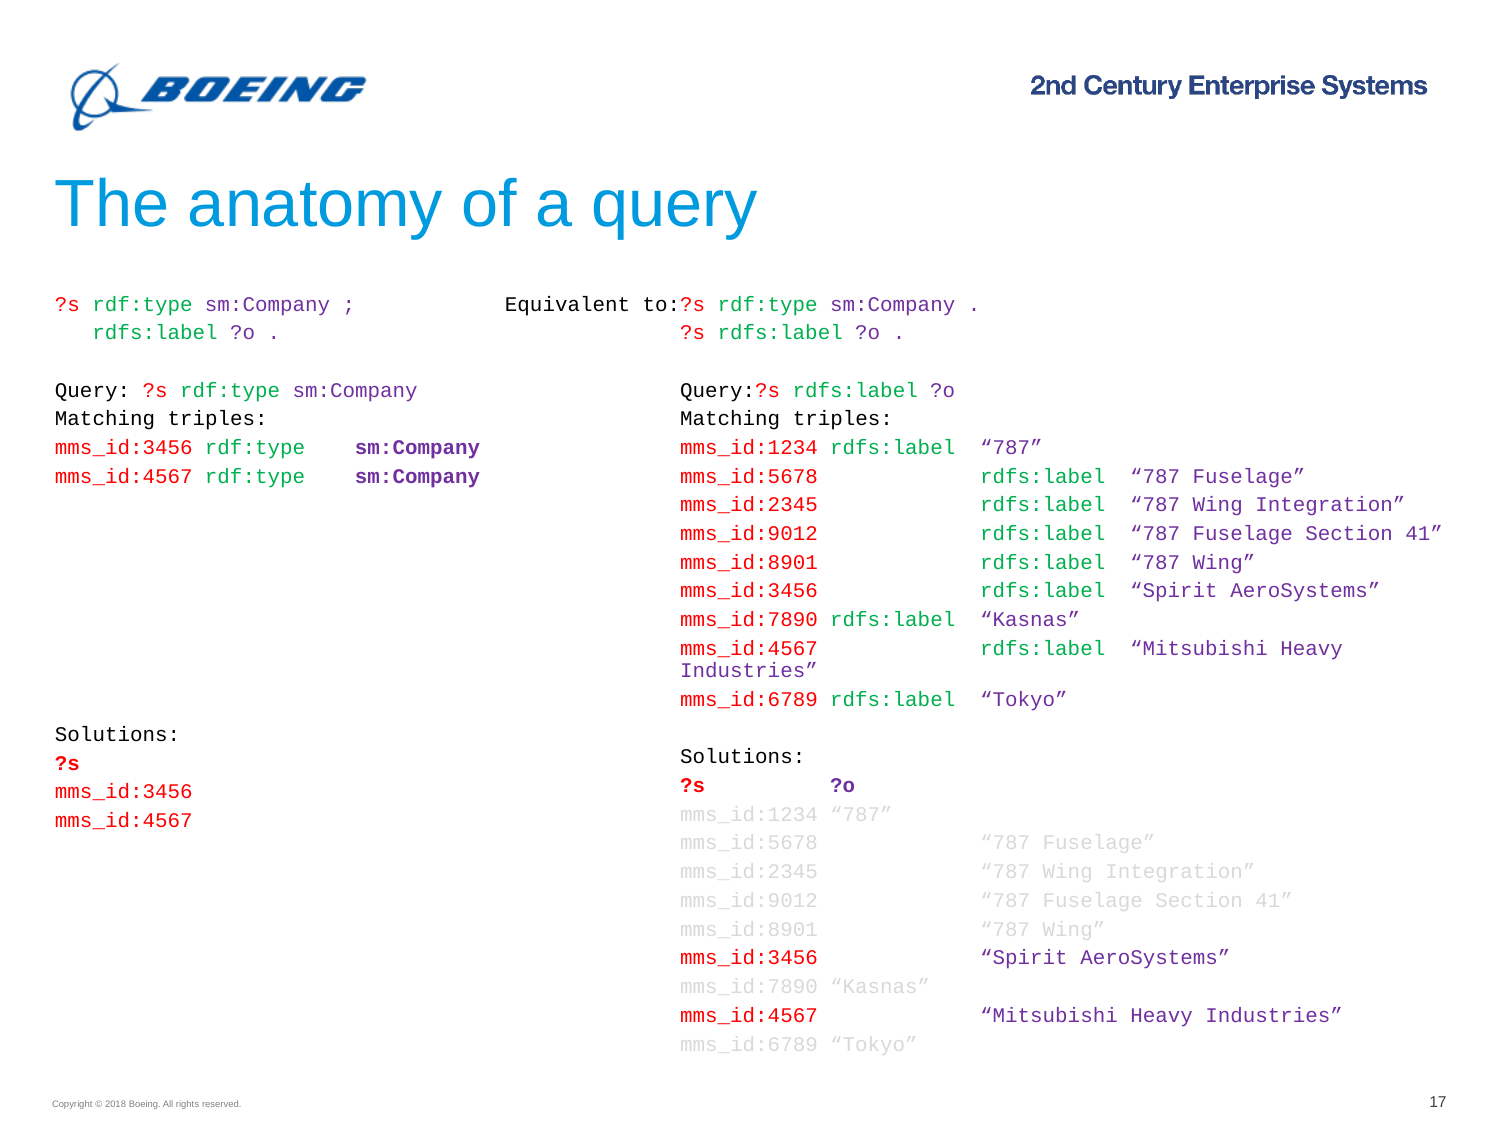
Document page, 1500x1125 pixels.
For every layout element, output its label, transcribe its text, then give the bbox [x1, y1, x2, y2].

slide_number 17 [1155, 1100, 1449, 1113]
title The anatomy of a query [39, 141, 1438, 269]
picture [998, 34, 1445, 138]
list ?s rdf:type sm:Company ; Equivalent to: rdfs:label ?o . Query: ?s rdf:type sm:Company Matching triples: mms_id:3456 rdf:type sm:Company mms_id:4567 rdf:type sm:Company Solutions: ?s mms_id:3456 mms_id:4567 [39, 285, 665, 1100]
list ?s rdf:type sm:Company . ?s rdfs:label ?o . Query:?s rdfs:label ?o Matching triples: mms_id:1234 rdfs:label “787” mms_id:5678 rdfs:label “787 Fuselage” mms_id:2345 rdfs:label “787 Wing Integration” mms_id:9012 rdfs:label “787 Fuselage Section 41” mms_id:8901 rdfs:label “787 Wing” mms_id:3456 rdfs:label “Spirit AeroSystems” mms_id:7890 rdfs:label “Kasnas” mms_id:4567 rdfs:label “Mitsubishi Heavy Industries” mms_id:6789 rdfs:label “Tokyo” Solutions: ?s ?o mms_id:1234 “787” mms_id:5678 “787 Fuselage” mms_id:2345 “787 Wing Integration” mms_id:9012 “787 Fuselage Section 41” mms_id:8901 “787 Wing” mms_id:3456 “Spirit AeroSystems” mms_id:7890 “Kasnas” mms_id:4567 “Mitsubishi Heavy Industries” mms_id:6789 “Tokyo” [665, 285, 1500, 1100]
